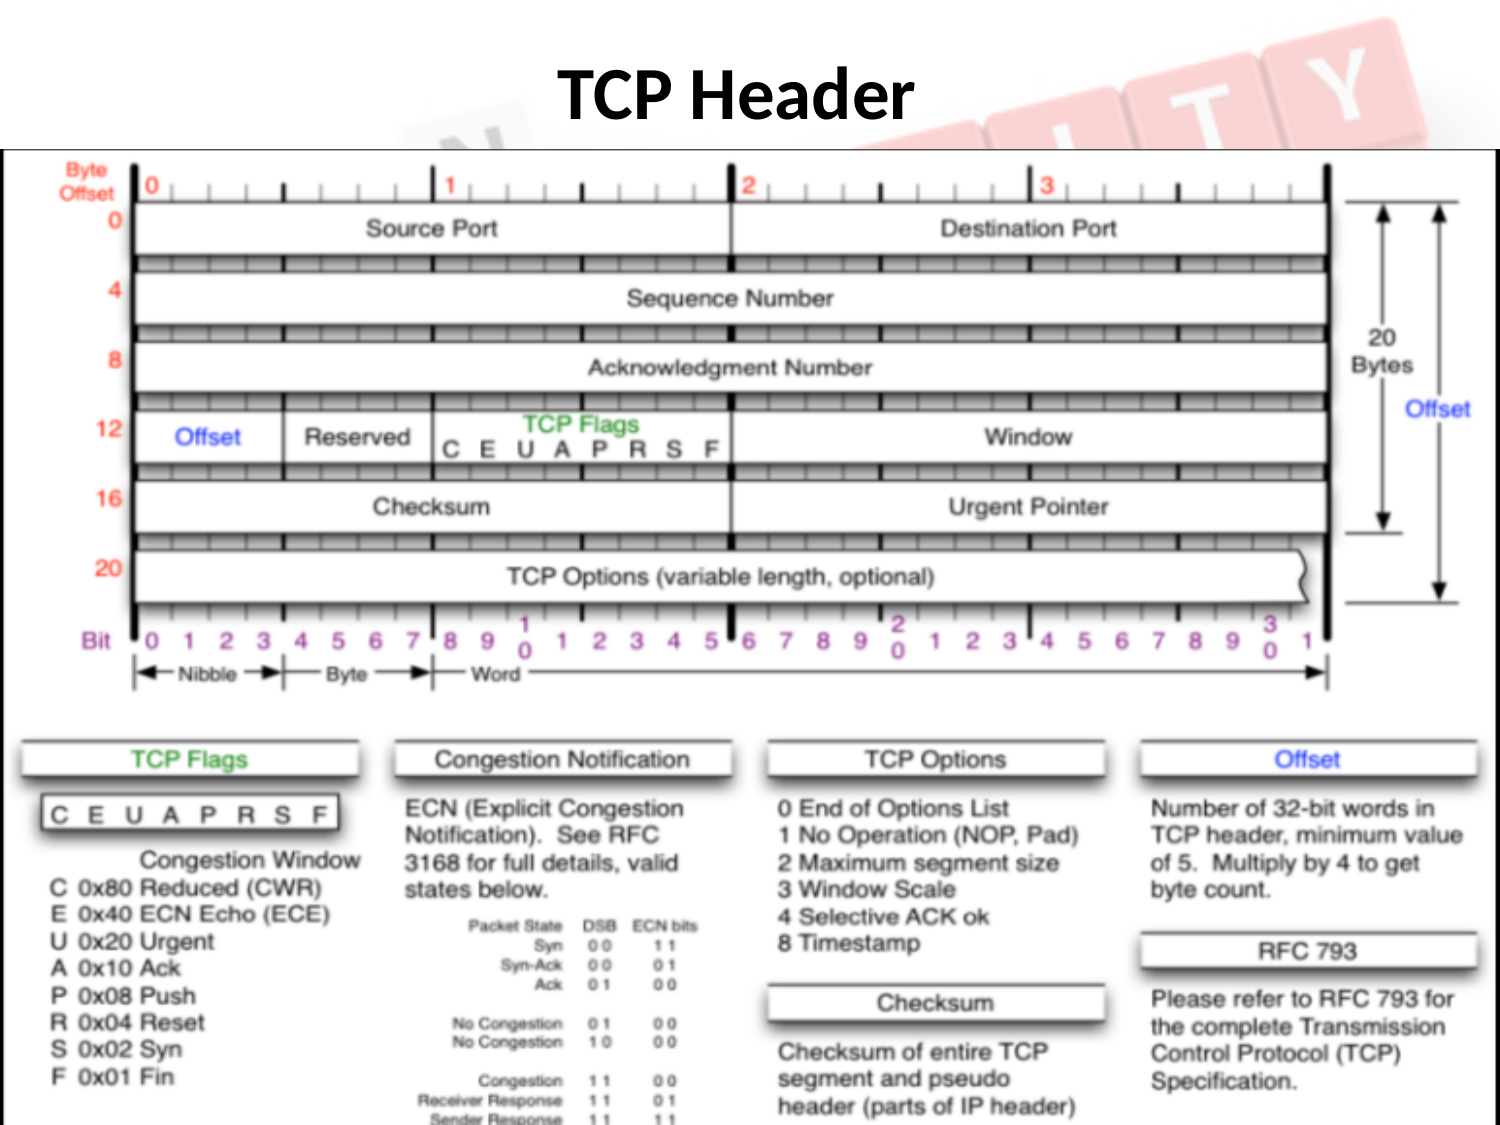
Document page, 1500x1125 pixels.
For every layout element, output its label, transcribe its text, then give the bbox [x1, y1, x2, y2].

text_box TCP Header [425, 37, 1050, 143]
picture [0, 149, 1500, 1125]
